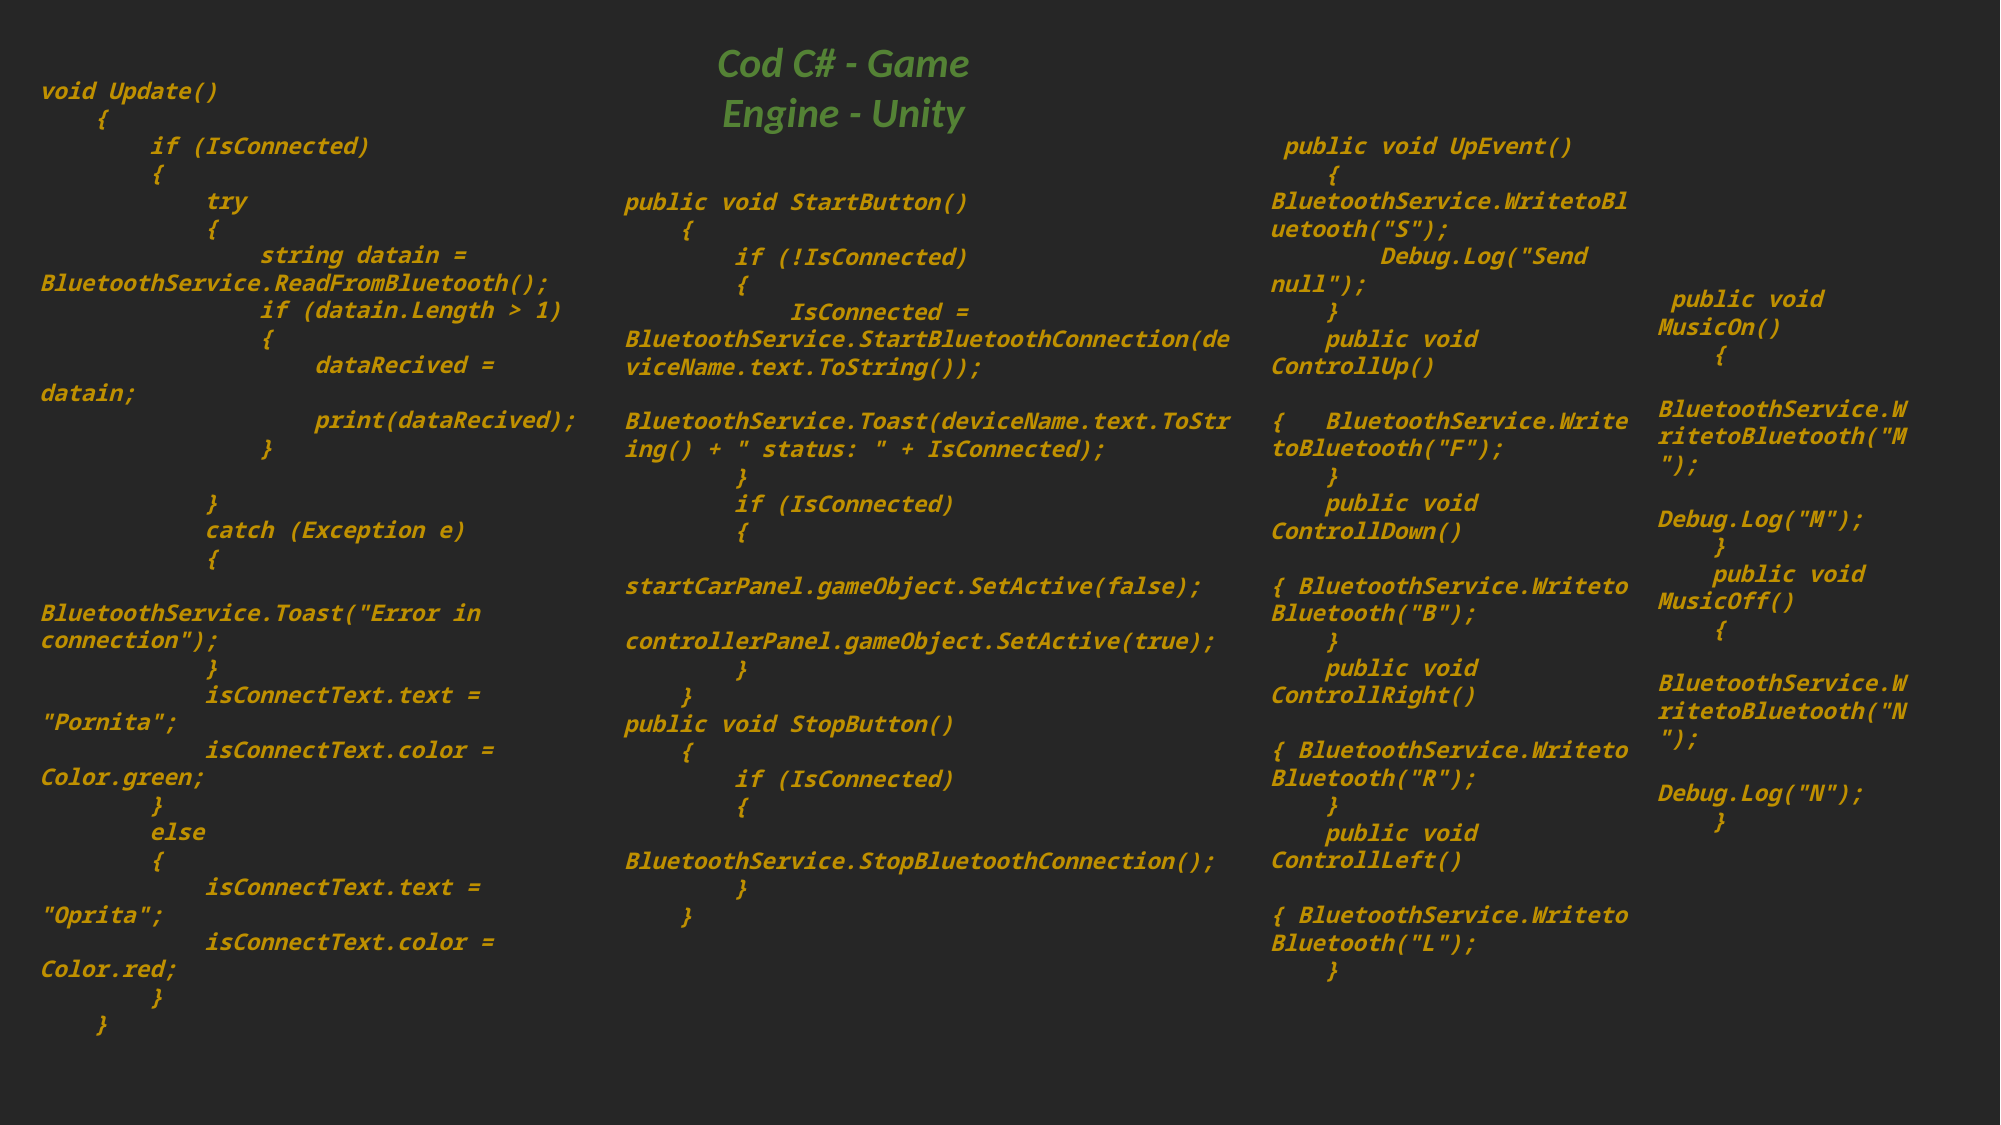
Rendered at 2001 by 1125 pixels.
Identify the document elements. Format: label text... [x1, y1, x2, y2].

text_box public void UpEvent() { BluetoothService.WritetoBluetooth("S"); Debug.Log("Send null"); } public void ControllUp() { BluetoothService.WritetoBluetooth("F"); } public void ControllDown() { BluetoothService.WritetoBluetooth("B"); } public void ControllRight() { BluetoothService.WritetoBluetooth("R"); } public void ControllLeft() { BluetoothService.WritetoBluetooth("L"); } [1255, 124, 1643, 991]
text_box public void StartButton() { if (!IsConnected) { IsConnected = BluetoothService.StartBluetoothConnection(deviceName.text.ToString()); BluetoothService.Toast(deviceName.text.ToString() + " status: " + IsConnected); } if (IsConnected) { startCarPanel.gameObject.SetActive(false); controllerPanel.gameObject.SetActive(true); } } public void StopButton() { if (IsConnected) { BluetoothService.StopBluetoothConnection(); } } [609, 180, 1255, 937]
text_box Cod C# - Game Engine - Unity [645, 28, 1043, 144]
text_box public void MusicOn() { BluetoothService.WritetoBluetooth("M"); Debug.Log("M"); } public void MusicOff() { BluetoothService.WritetoBluetooth("N"); Debug.Log("N"); } [1642, 277, 1929, 842]
text_box void Update() { if (IsConnected) { try { string datain = BluetoothService.ReadFromBluetooth(); if (datain.Length > 1) { dataRecived = datain; print(dataRecived); } } catch (Exception e) { BluetoothService.Toast("Error in connection"); } isConnectText.text = "Pornita"; isConnectText.color = Color.green; } else { isConnectText.text = "Oprita"; isConnectText.color = Color.red; } } [24, 68, 610, 1045]
